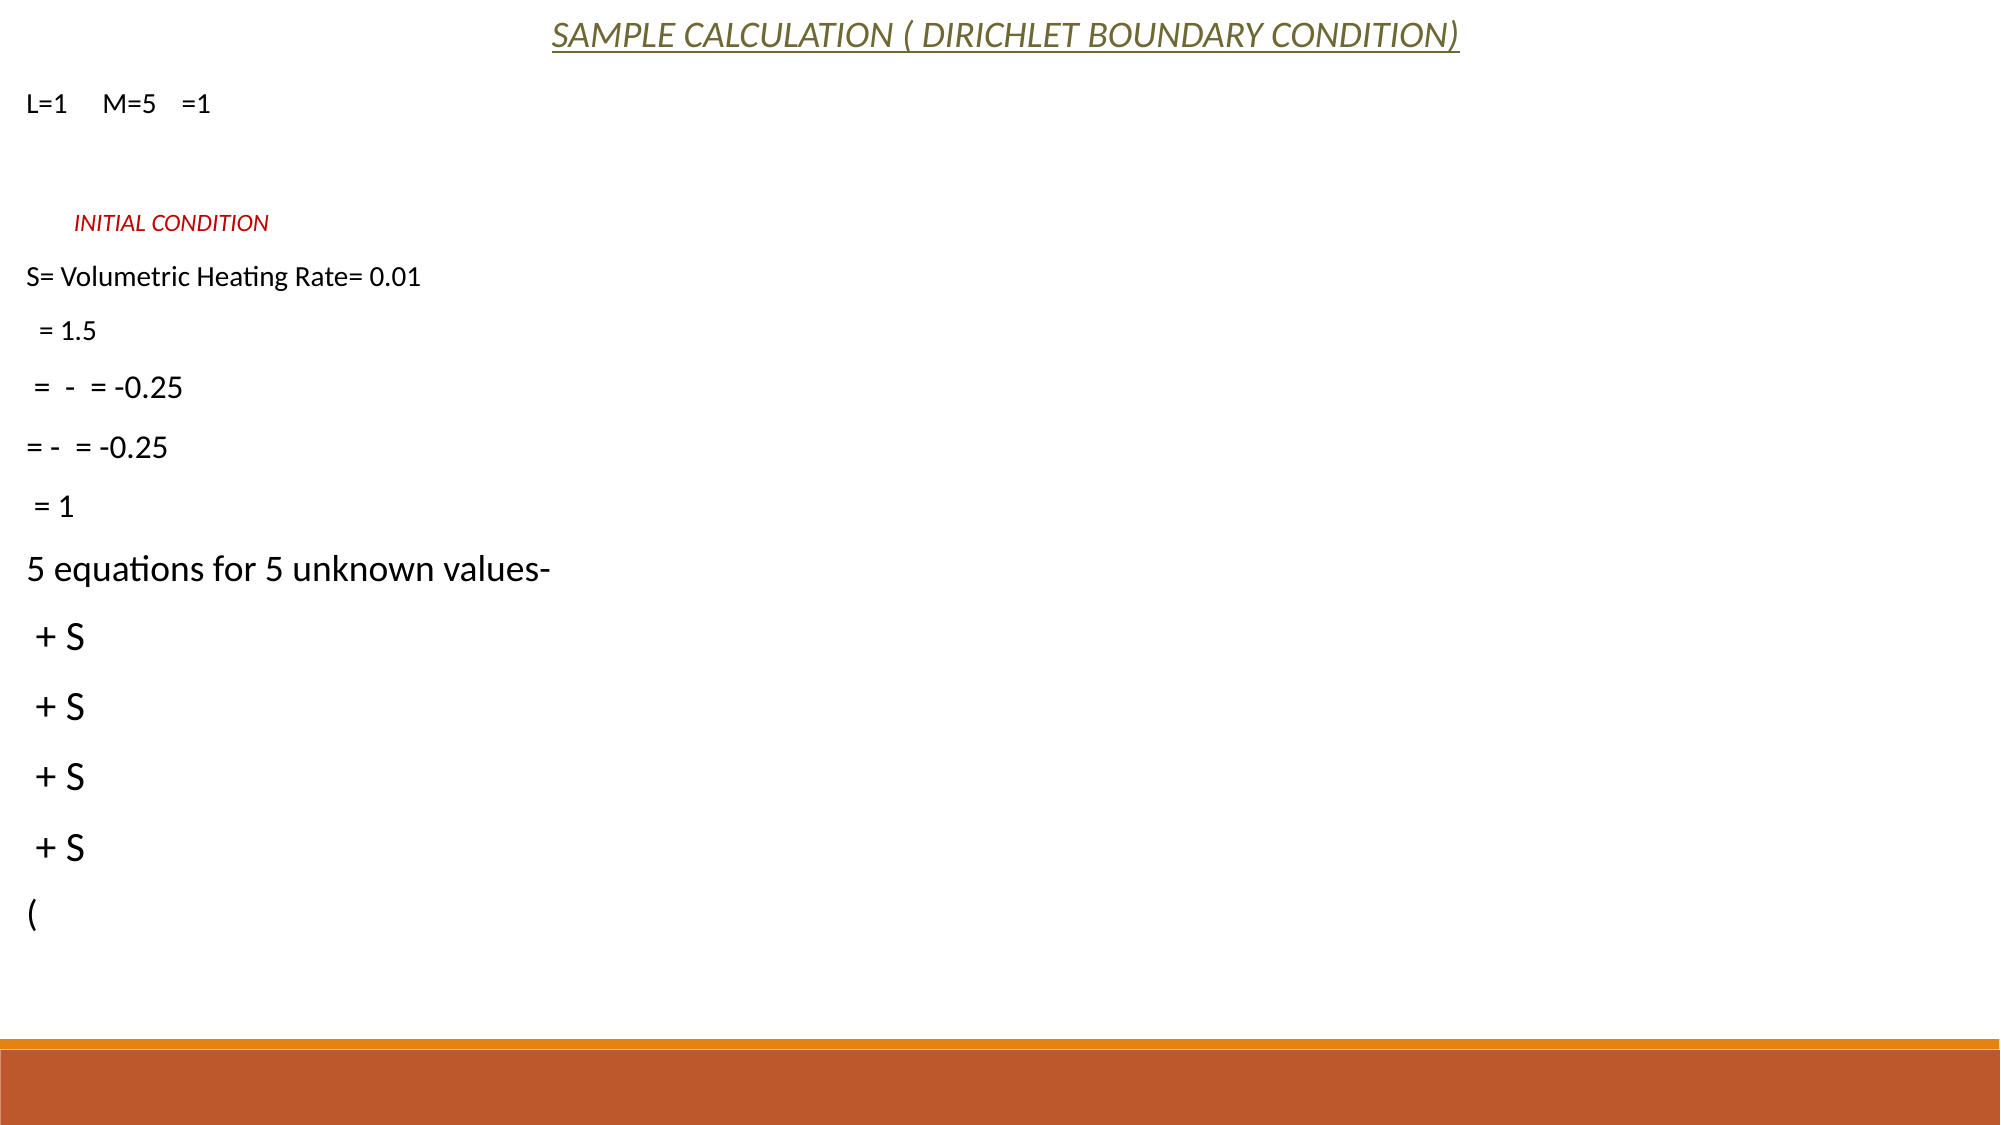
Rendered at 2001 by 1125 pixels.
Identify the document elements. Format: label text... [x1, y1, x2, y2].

text_box SAMPLE CALCULATION ( DIRICHLET BOUNDARY CONDITION) [11, 0, 2000, 63]
